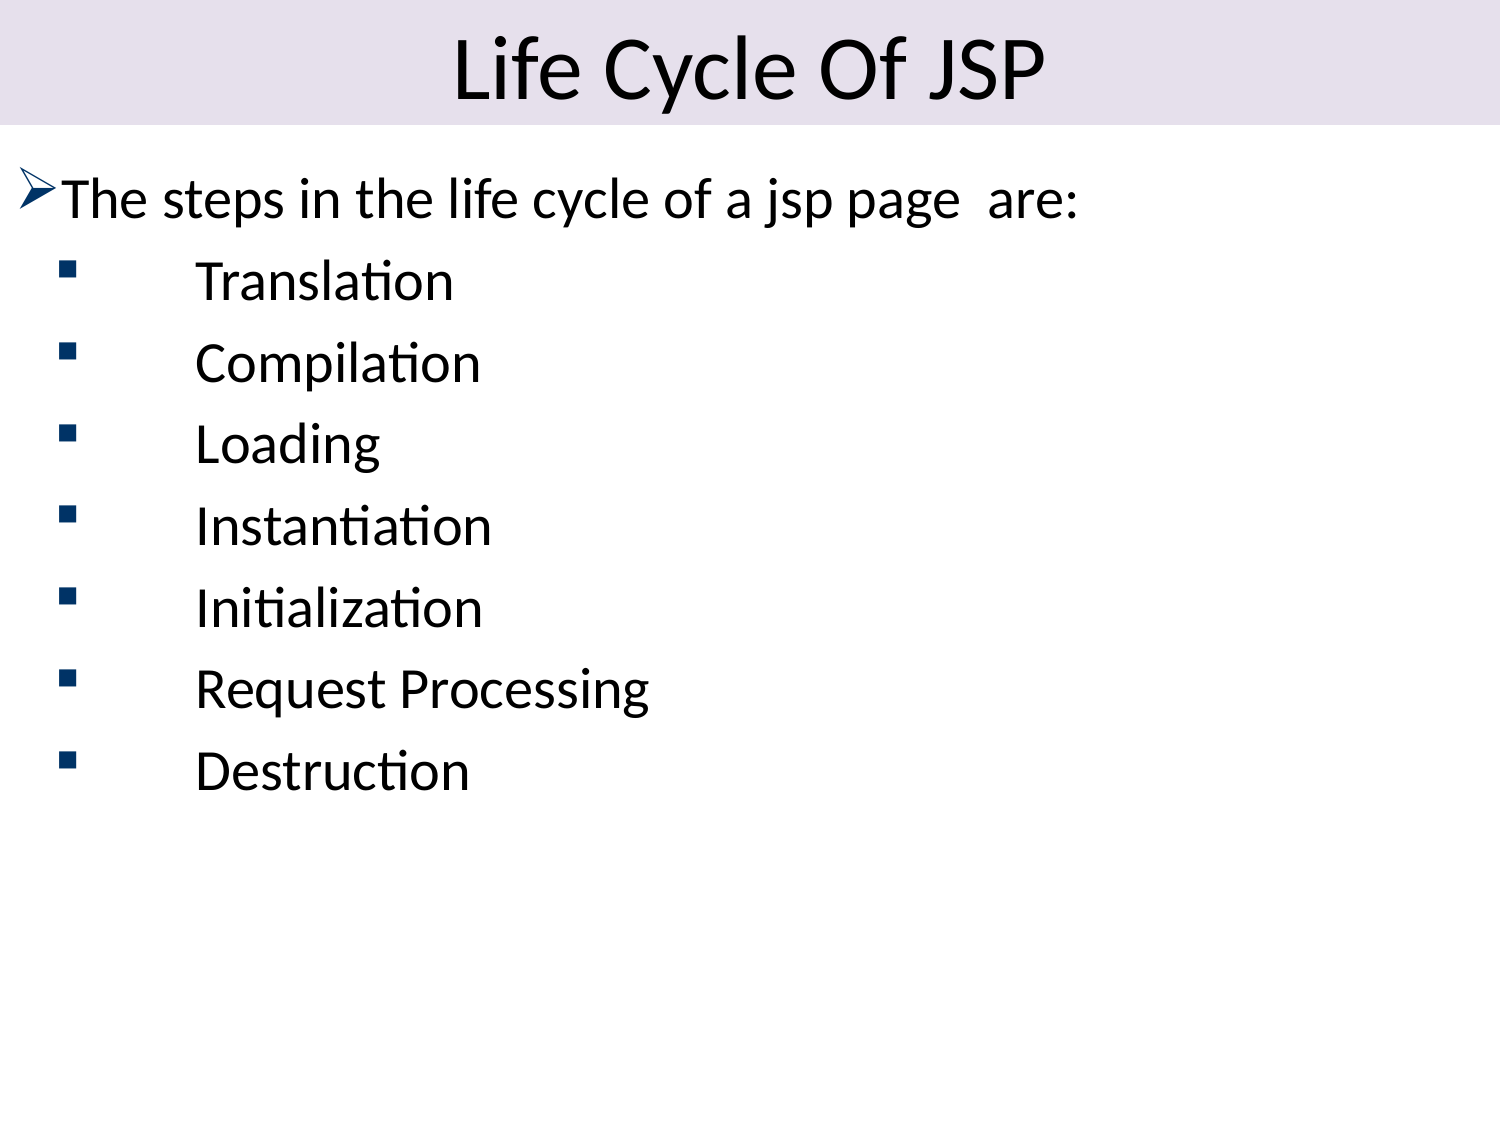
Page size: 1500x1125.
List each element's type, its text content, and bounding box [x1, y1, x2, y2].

title Life Cycle Of JSP [0, 0, 1500, 125]
text_box The steps in the life cycle of a jsp page are: Translation Compilation Loading Instantiation Initialization Request Processing Destruction [0, 125, 1500, 1125]
